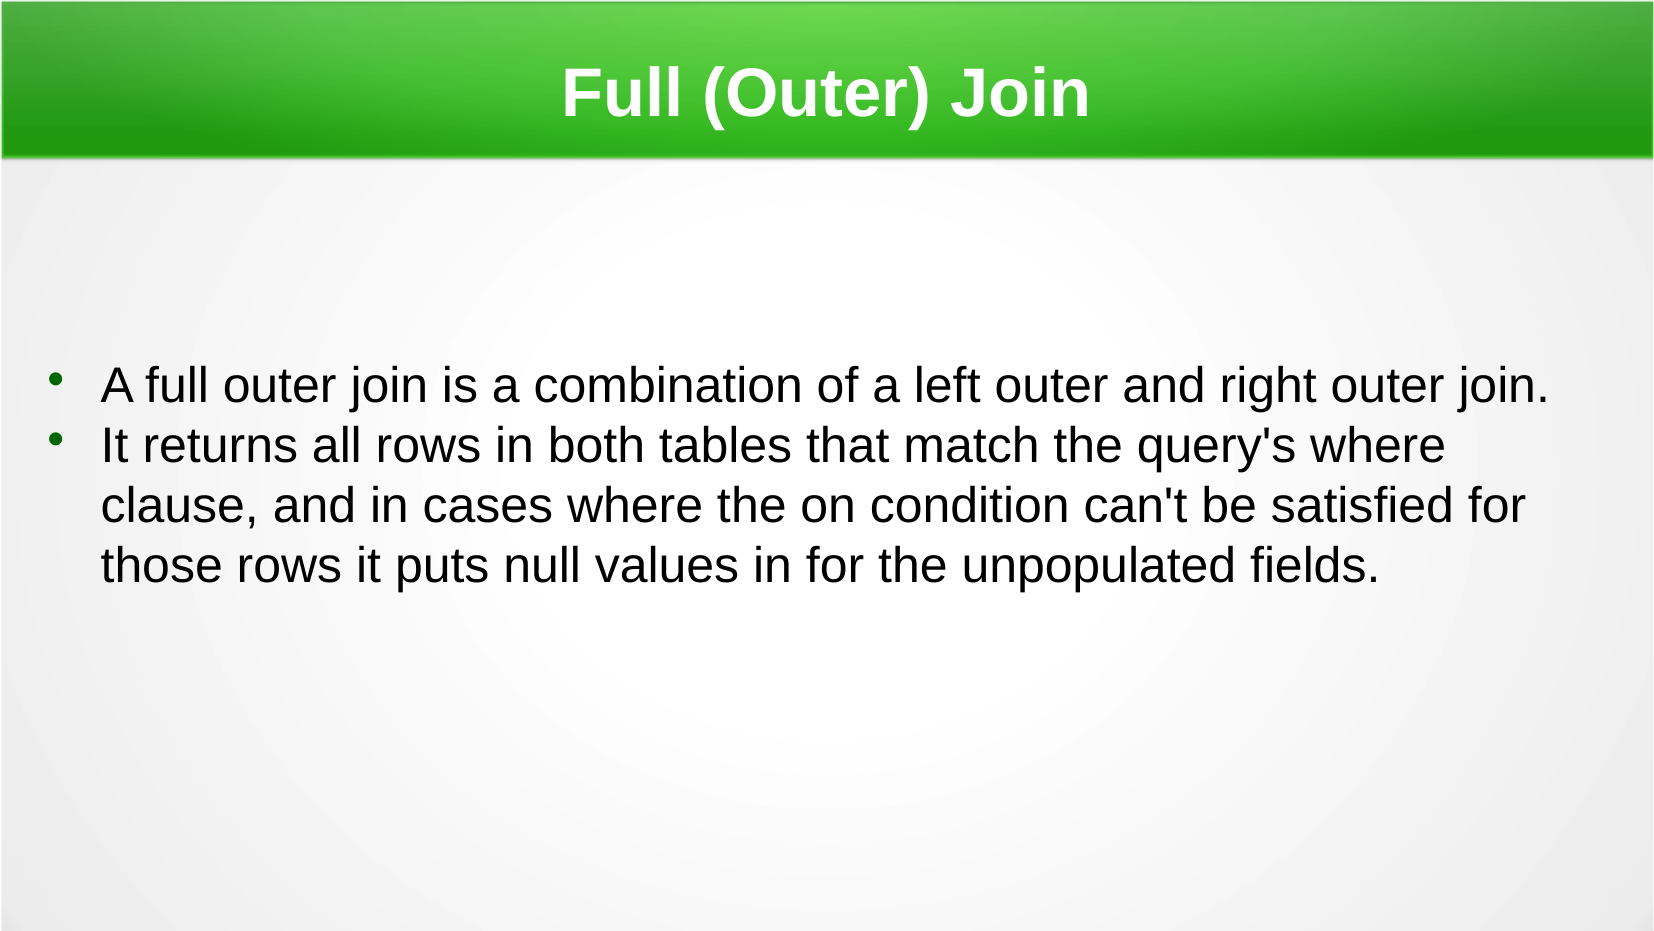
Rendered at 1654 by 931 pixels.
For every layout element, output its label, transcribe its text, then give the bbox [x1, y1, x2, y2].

text_box A full outer join is a combination of a left outer and right outer join. It returns all rows in both tables that match the query's where clause, and in cases where the on condition can't be satisfied for those rows it puts null values in for the unpopulated fields. [14, 344, 1605, 673]
picture [0, 0, 1654, 931]
text_box Full (Outer) Join [82, 35, 1571, 142]
